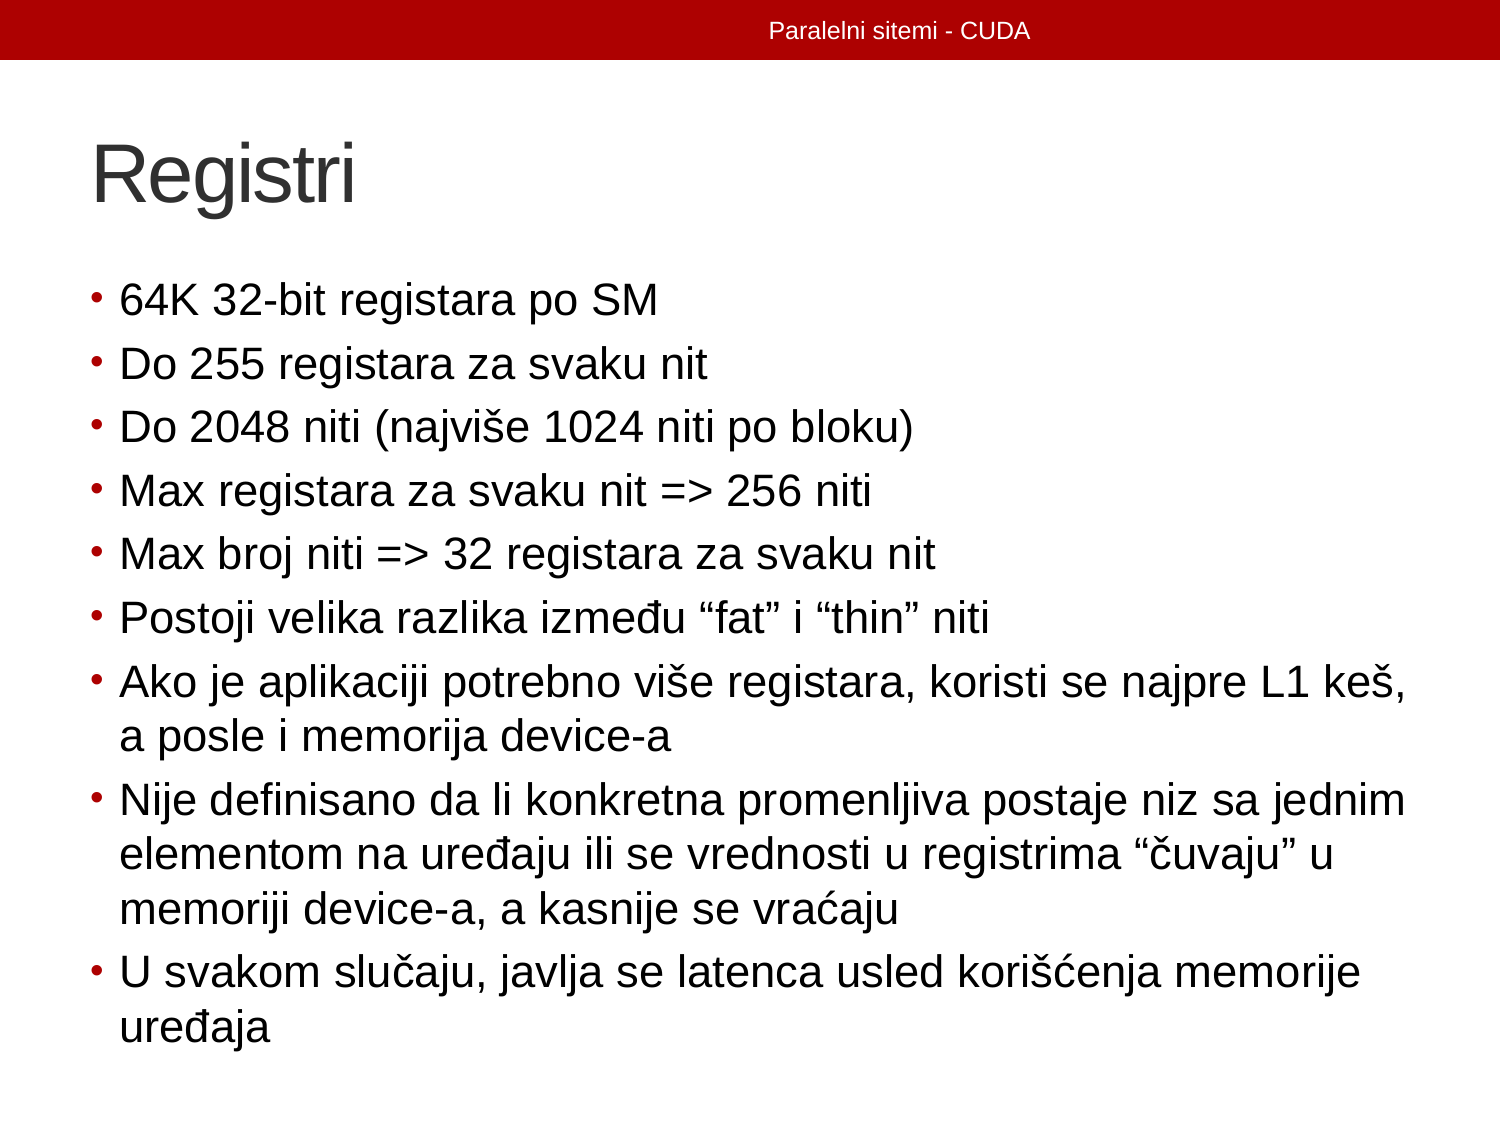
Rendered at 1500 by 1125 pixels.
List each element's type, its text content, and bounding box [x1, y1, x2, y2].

footer Paralelni sitemi - CUDA [562, 3, 1238, 57]
list 64K 32-bit registara po SM Do 255 registara za svaku nit Do 2048 niti (najviše 1024 niti po bloku) Max registara za svaku nit => 256 niti Max broj niti => 32 registara za svaku nit Postoji velika razlika između “fat” i “thin” niti Ako je aplikaciji potrebno više registara, koristi se najpre L1 keš, a posle i memorija device-a Nije definisano da li konkretna promenljiva postaje niz sa jednim elementom na uređaju ili se vrednosti u registrima “čuvaju” u memoriji device-a, a kasnije se vraćaju U svakom slučaju, javlja se latenca usled korišćenja memorije uređaja [75, 262, 1425, 1063]
title Registri [75, 87, 1425, 250]
